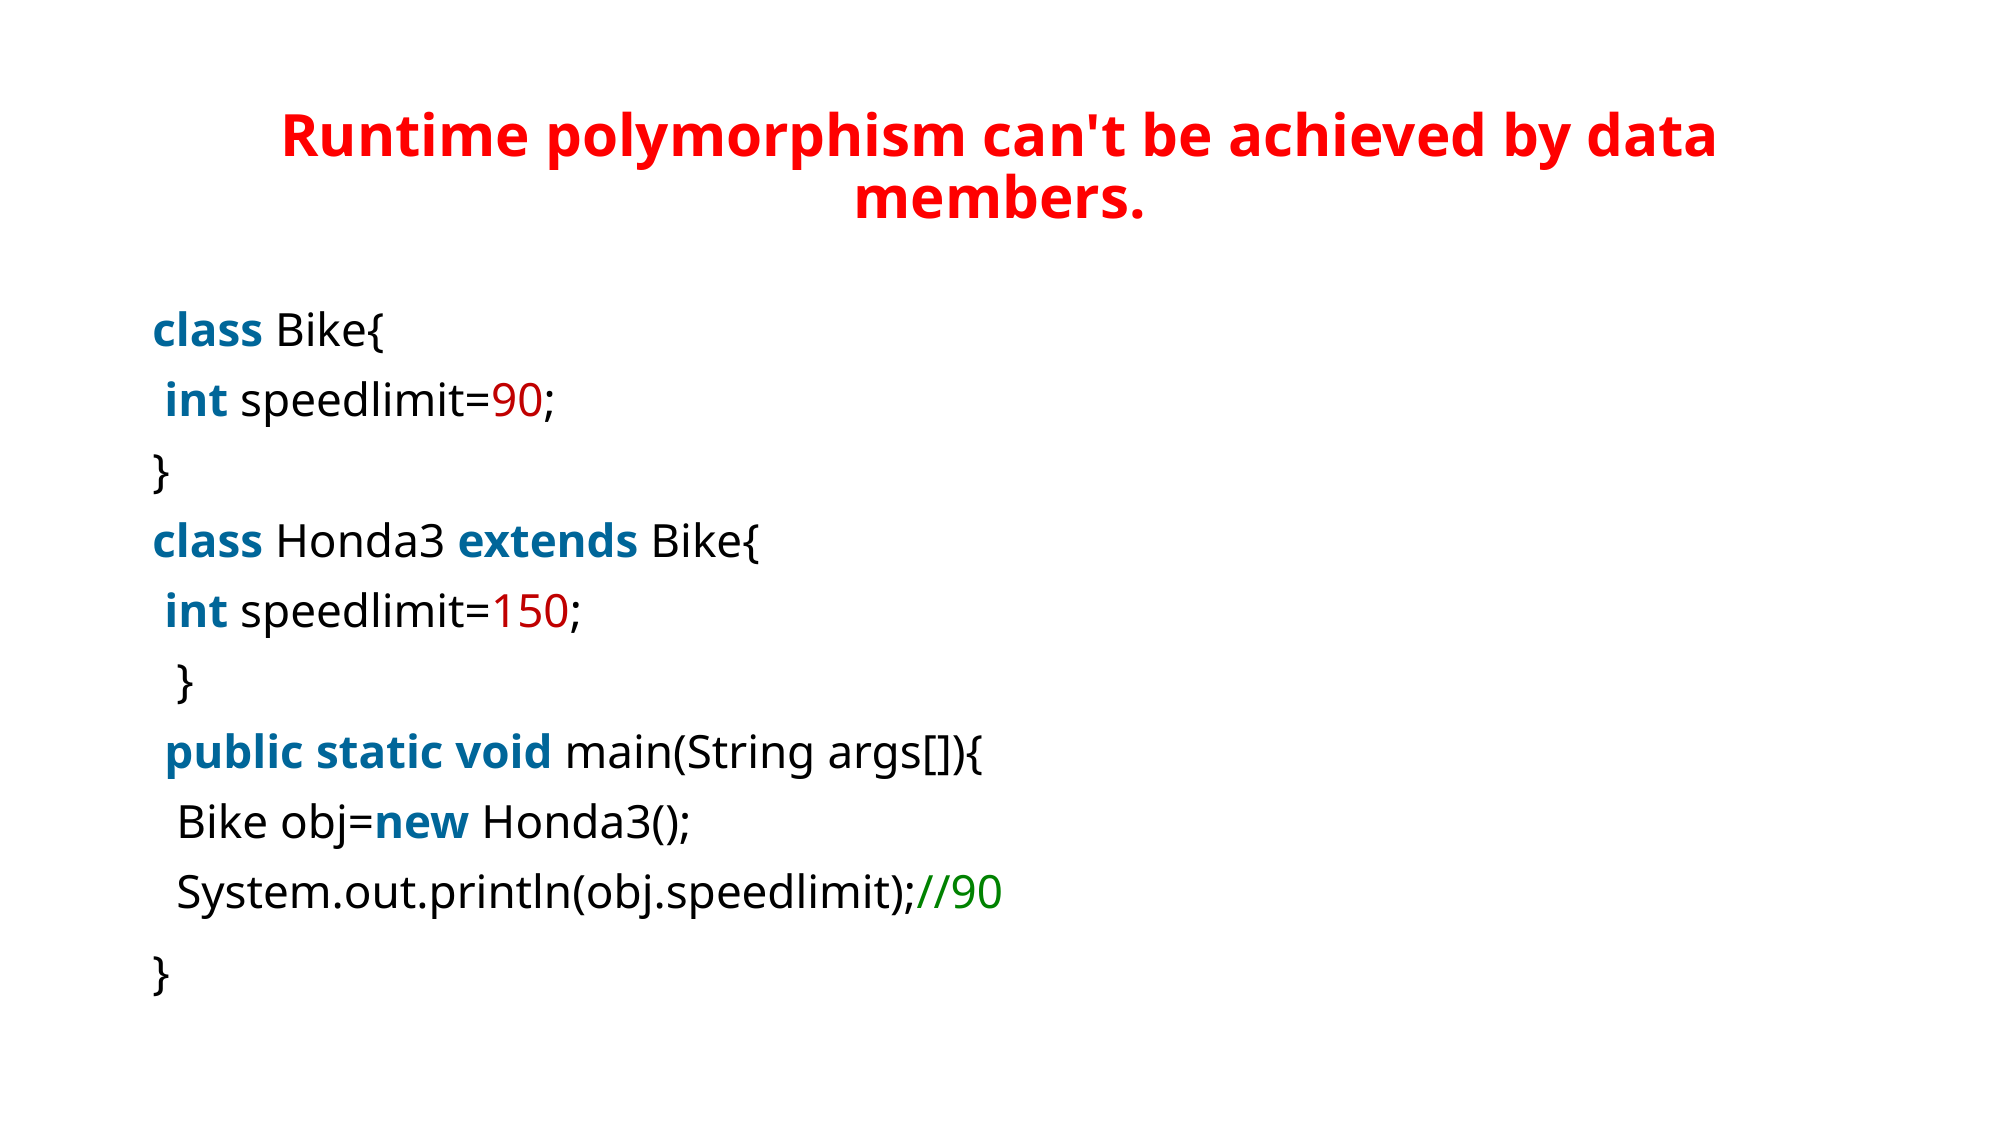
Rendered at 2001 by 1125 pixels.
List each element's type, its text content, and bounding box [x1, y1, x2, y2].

title Runtime polymorphism can't be achieved by data members. [137, 59, 1863, 278]
list class Bike{ int speedlimit=90; } class Honda3 extends Bike{ int speedlimit=150; } public static void main(String args[]){ Bike obj=new Honda3(); System.out.println(obj.speedlimit);//90 } [137, 299, 1863, 1074]
